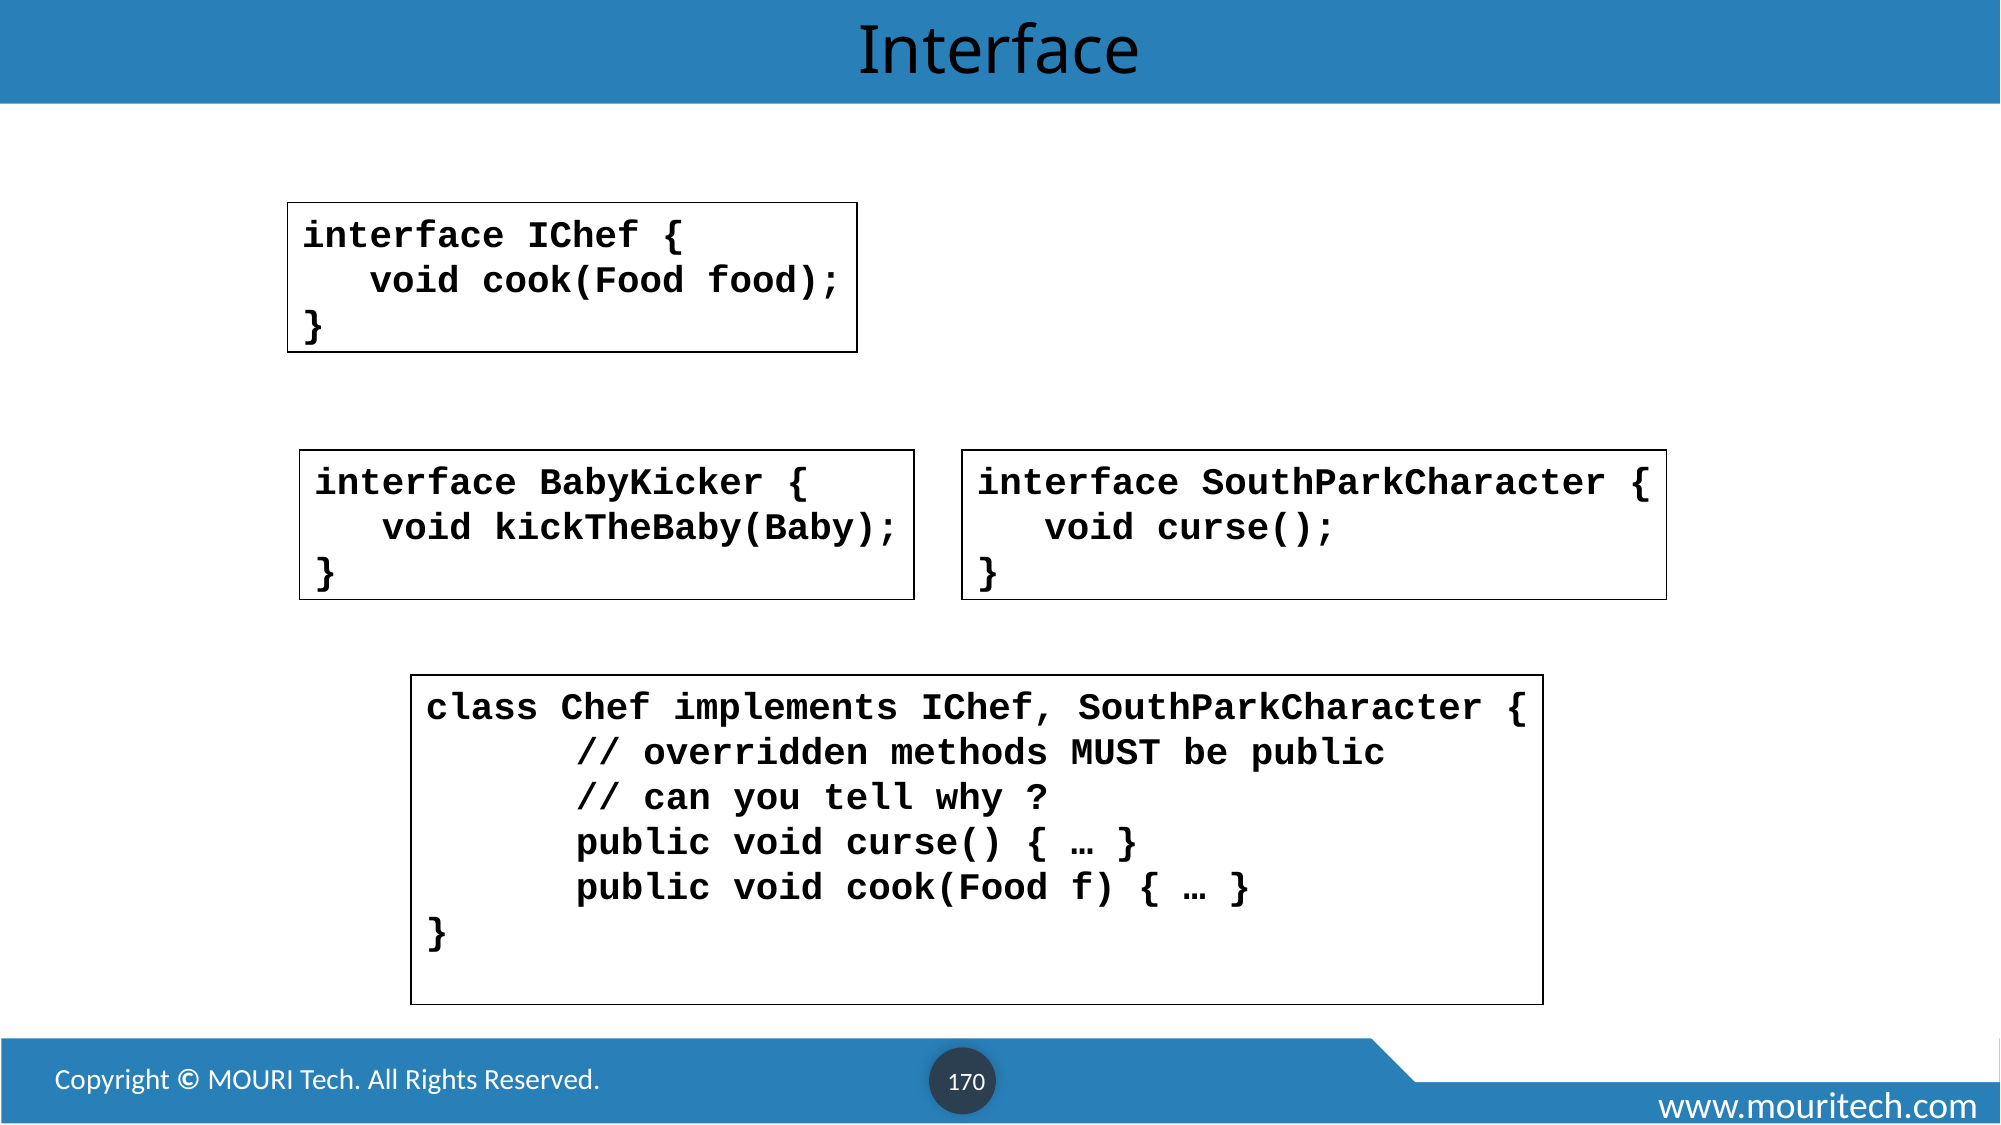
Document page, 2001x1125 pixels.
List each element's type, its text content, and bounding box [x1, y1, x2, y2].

title Interface [0, 0, 2000, 104]
slide_number 170 [931, 1051, 1002, 1111]
text_box interface SouthParkCharacter { void curse(); } [962, 449, 1667, 600]
text_box interface IChef { void cook(Food food); } [287, 202, 857, 353]
text_box interface BabyKicker { void kickTheBaby(Baby); } [299, 449, 915, 600]
text_box class Chef implements IChef, SouthParkCharacter { // overridden methods MUST be public // can you tell why ? public void curse() { … } public void cook(Food f) { … } } [411, 674, 1544, 1005]
